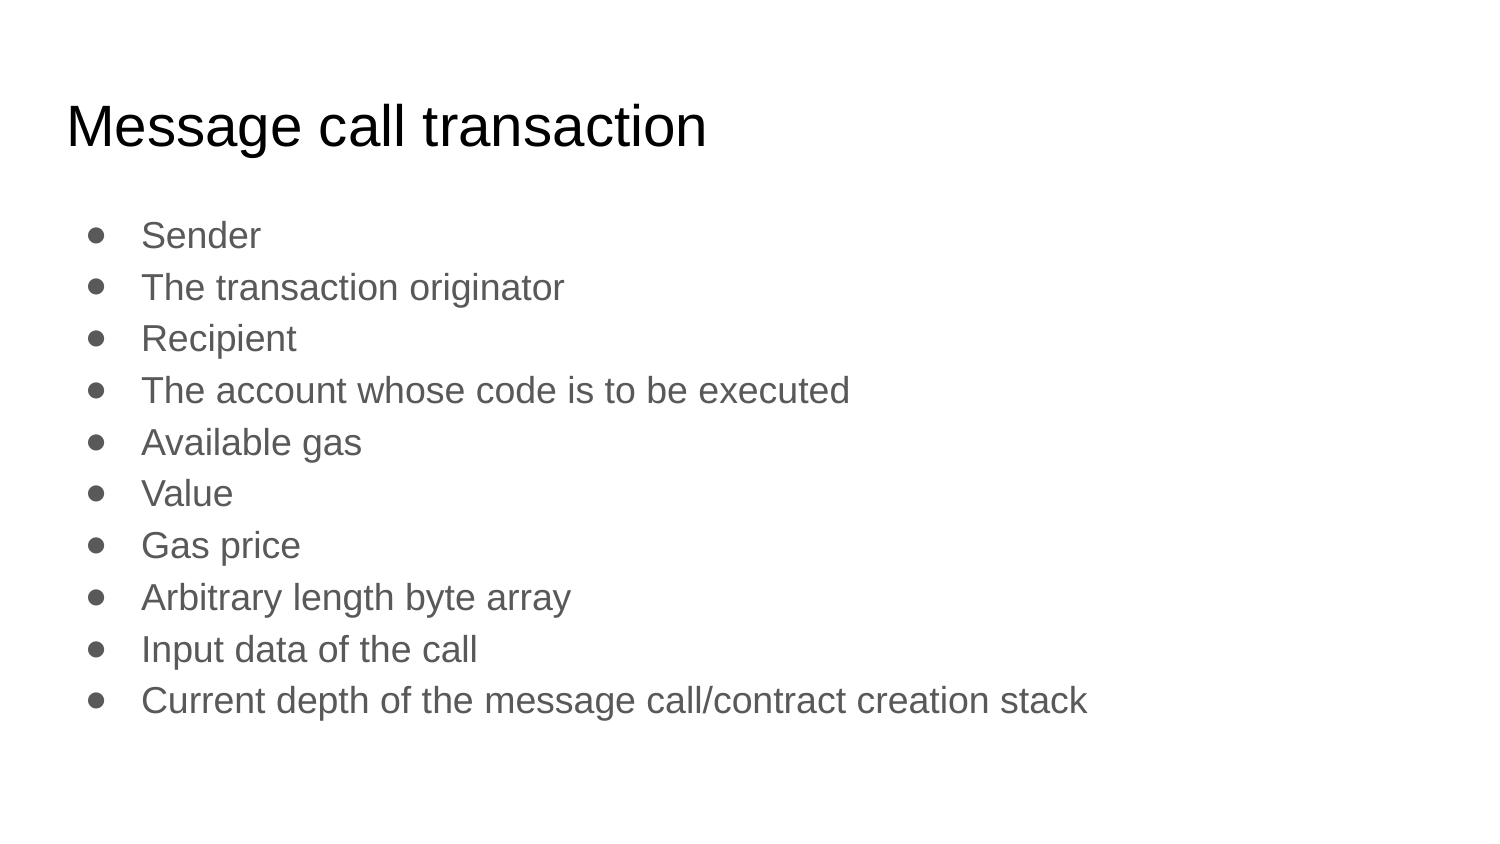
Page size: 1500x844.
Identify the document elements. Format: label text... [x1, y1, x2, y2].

title Message call transaction [51, 72, 1449, 167]
list Sender The transaction originator Recipient The account whose code is to be executed Available gas Value Gas price Arbitrary length byte array Input data of the call Current depth of the message call/contract creation stack [51, 189, 1449, 750]
